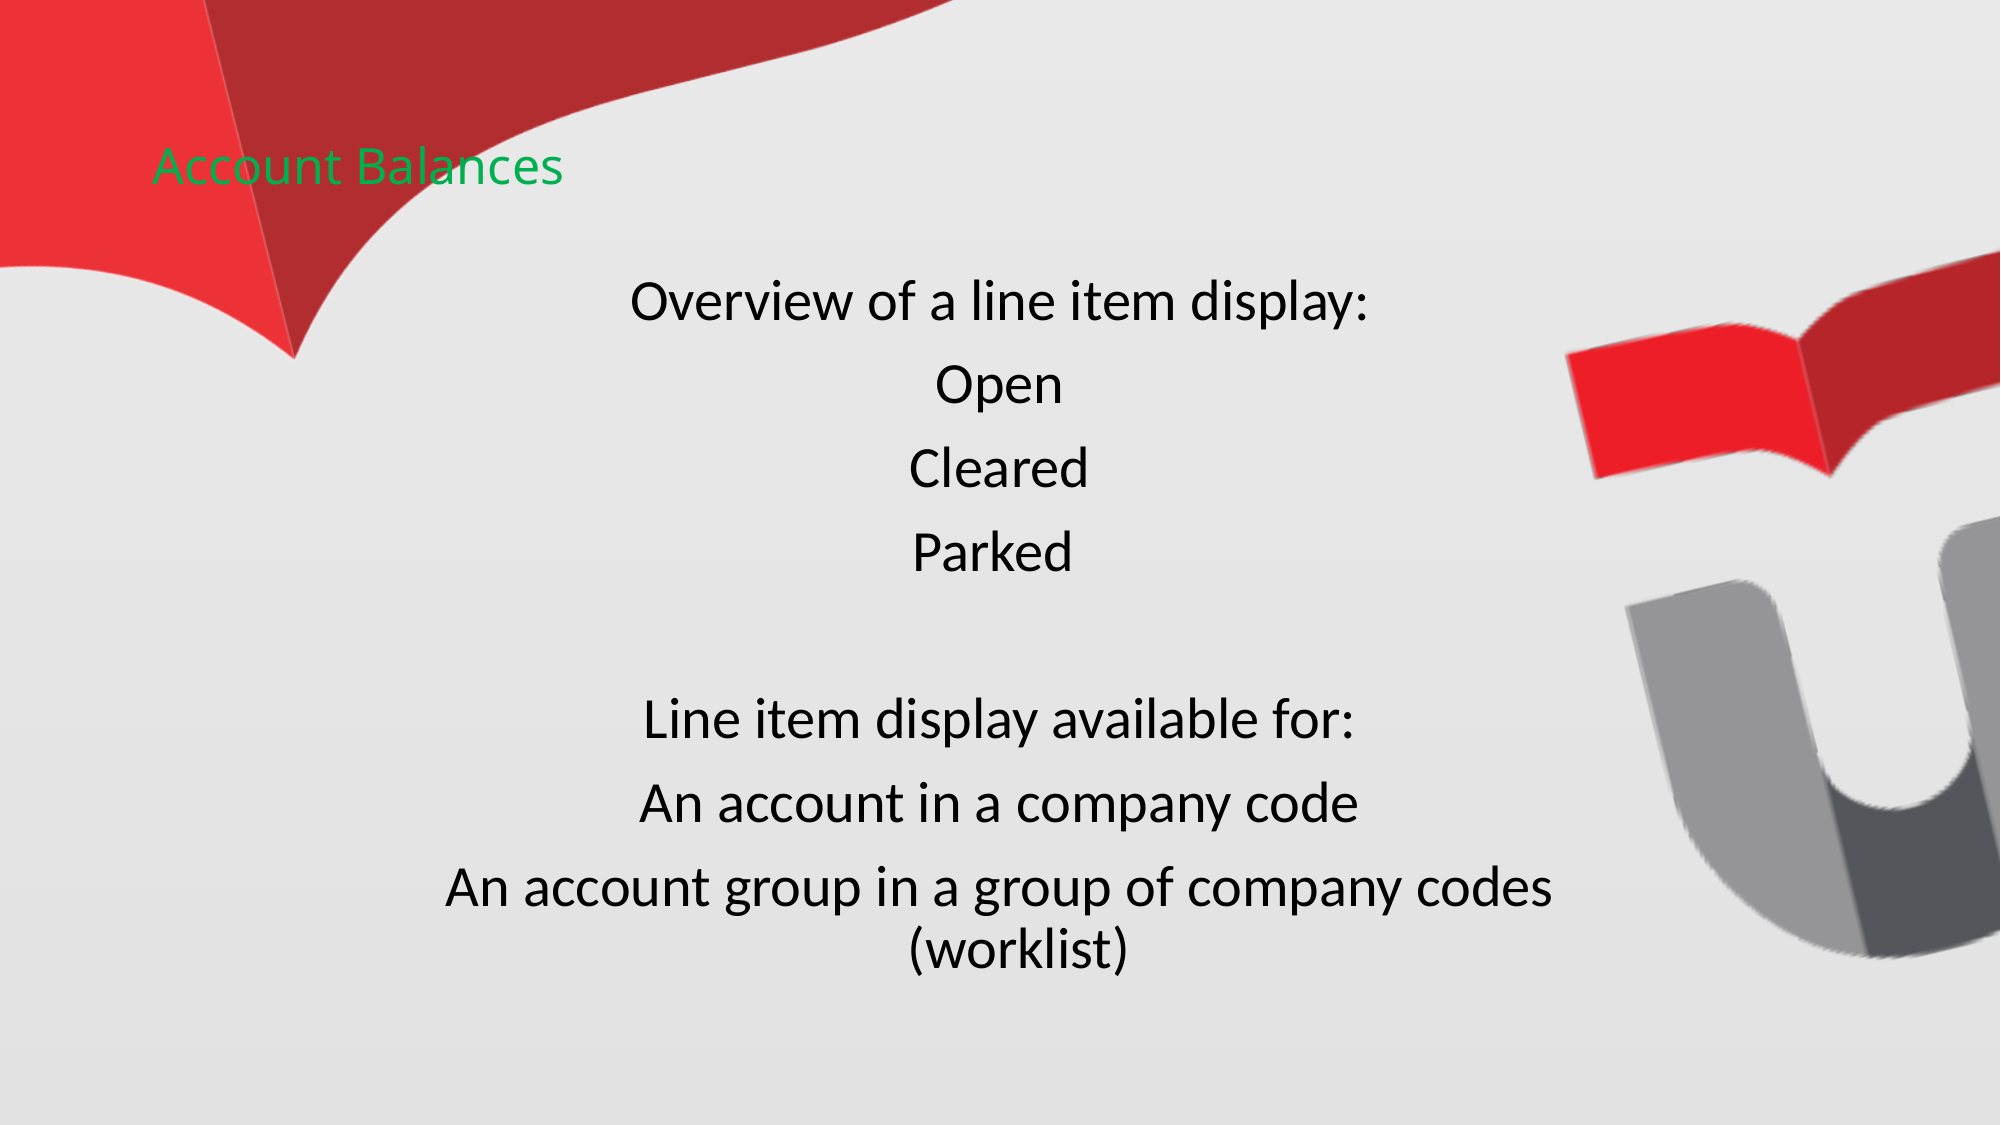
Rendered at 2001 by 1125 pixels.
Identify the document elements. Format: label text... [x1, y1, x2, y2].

title Account Balances [137, 59, 1863, 278]
picture [1675, 232, 2001, 1028]
list Overview of a line item display: Open Cleared Parked Line item display available for: An account in a company code An account group in a group of company codes (worklist) [324, 262, 1675, 1050]
picture [0, 0, 1019, 451]
